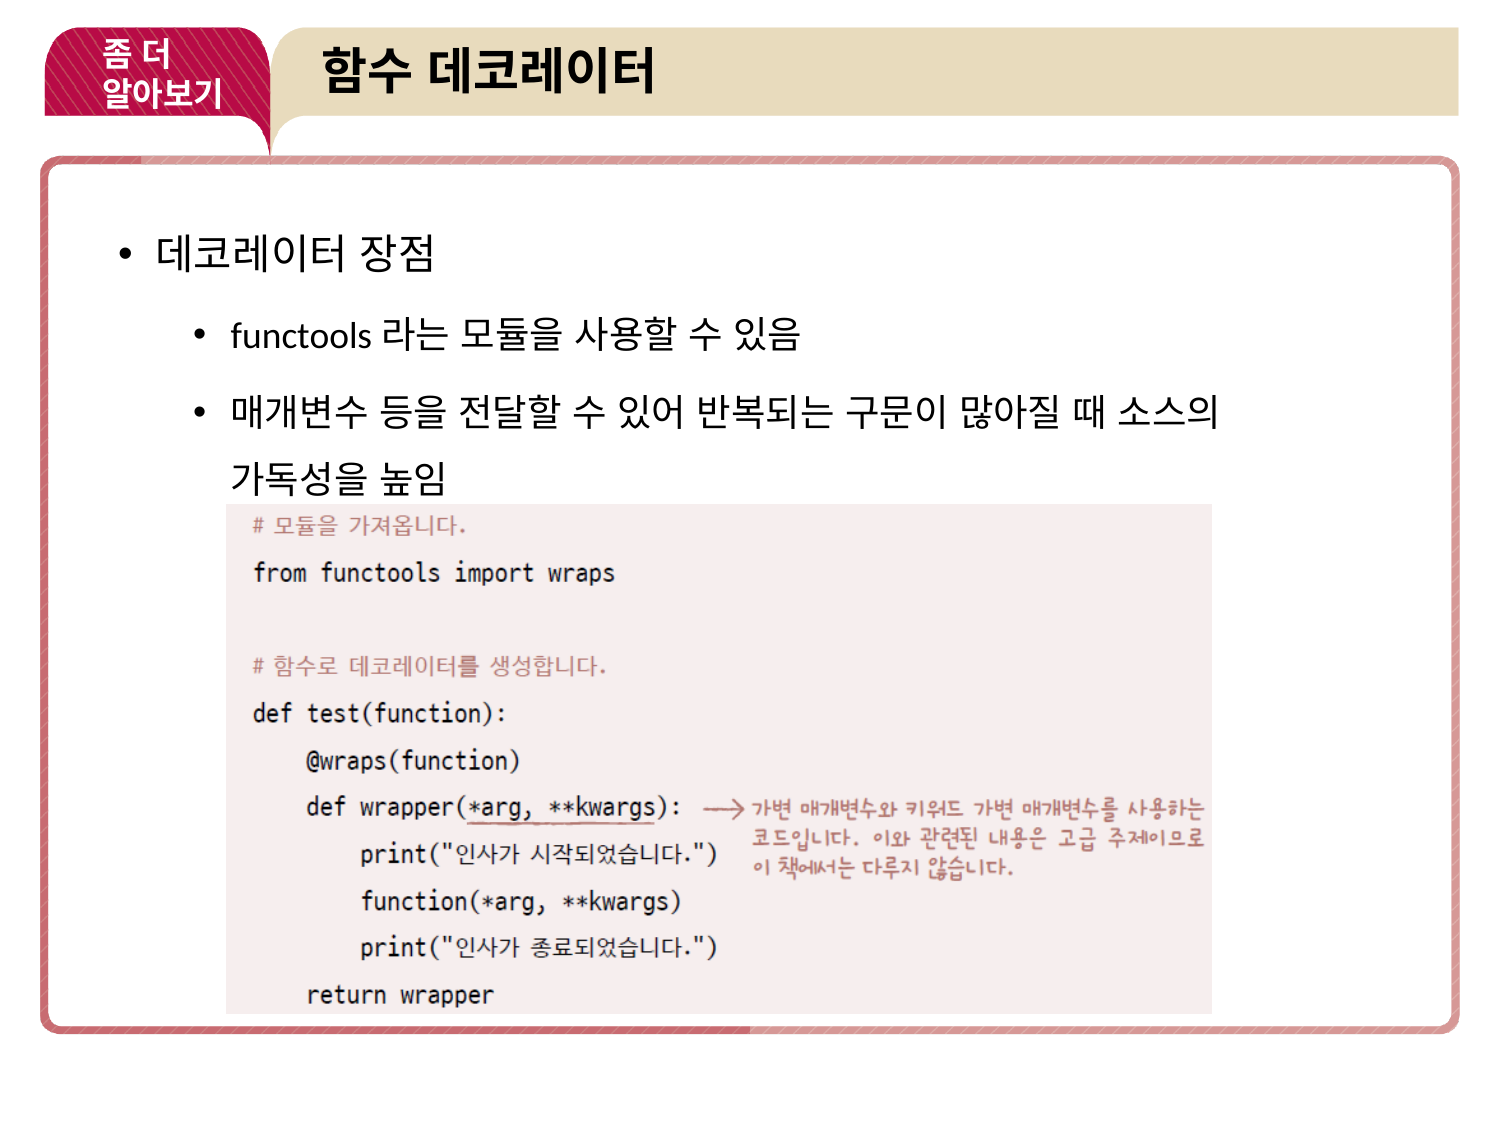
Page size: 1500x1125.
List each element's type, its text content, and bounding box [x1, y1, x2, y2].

list 데코레이터 장점 functools라는 모듈을 사용할 수 있음 매개변수 등을 전달할 수 있어 반복되는 구문이 많아질 때 소스의 가독성을 높임 [103, 195, 1397, 1014]
text_box 좀 더 알아보기 [87, 25, 240, 120]
picture [0, 0, 1500, 1043]
title 함수 데코레이터 [306, 42, 1385, 105]
